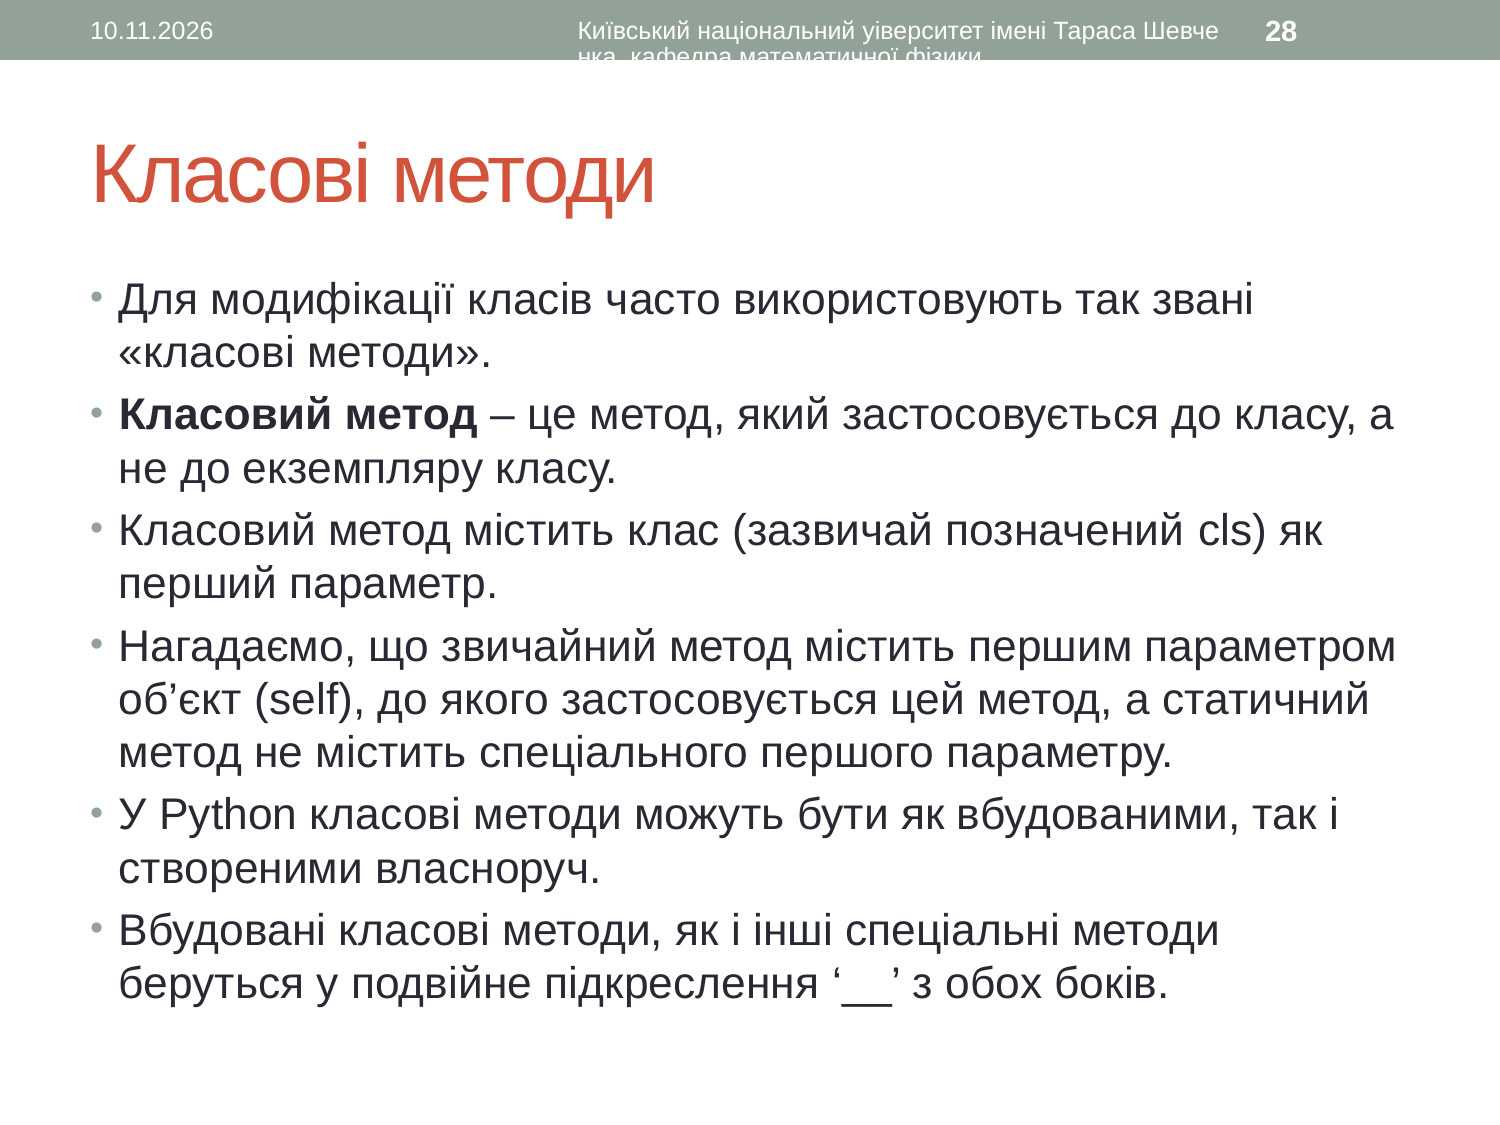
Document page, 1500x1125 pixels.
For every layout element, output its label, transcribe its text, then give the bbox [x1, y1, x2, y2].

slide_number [75, 3, 550, 57]
title Класові методи [75, 87, 1425, 250]
list Для модифікації класів часто використовують так звані «класові методи». Класовий метод – це метод, який застосовується до класу, а не до екземпляру класу. Класовий метод містить клас (зазвичай позначений cls) як перший параметр. Нагадаємо, що звичайний метод містить першим параметром об’єкт (self), до якого застосовується цей метод, а статичний метод не містить спеціального першого параметру. У Python класові методи можуть бути як вбудованими, так і створеними власноруч. Вбудовані класові методи, як і інші спеціальні методи беруться у подвійне підкреслення ‘__’ з обох боків. [75, 262, 1425, 1063]
footer Київський національний уіверситет імені Тараса Шевченка, кафедра математичної фізики [562, 3, 1238, 57]
slide_number 28 [1250, 3, 1425, 57]
